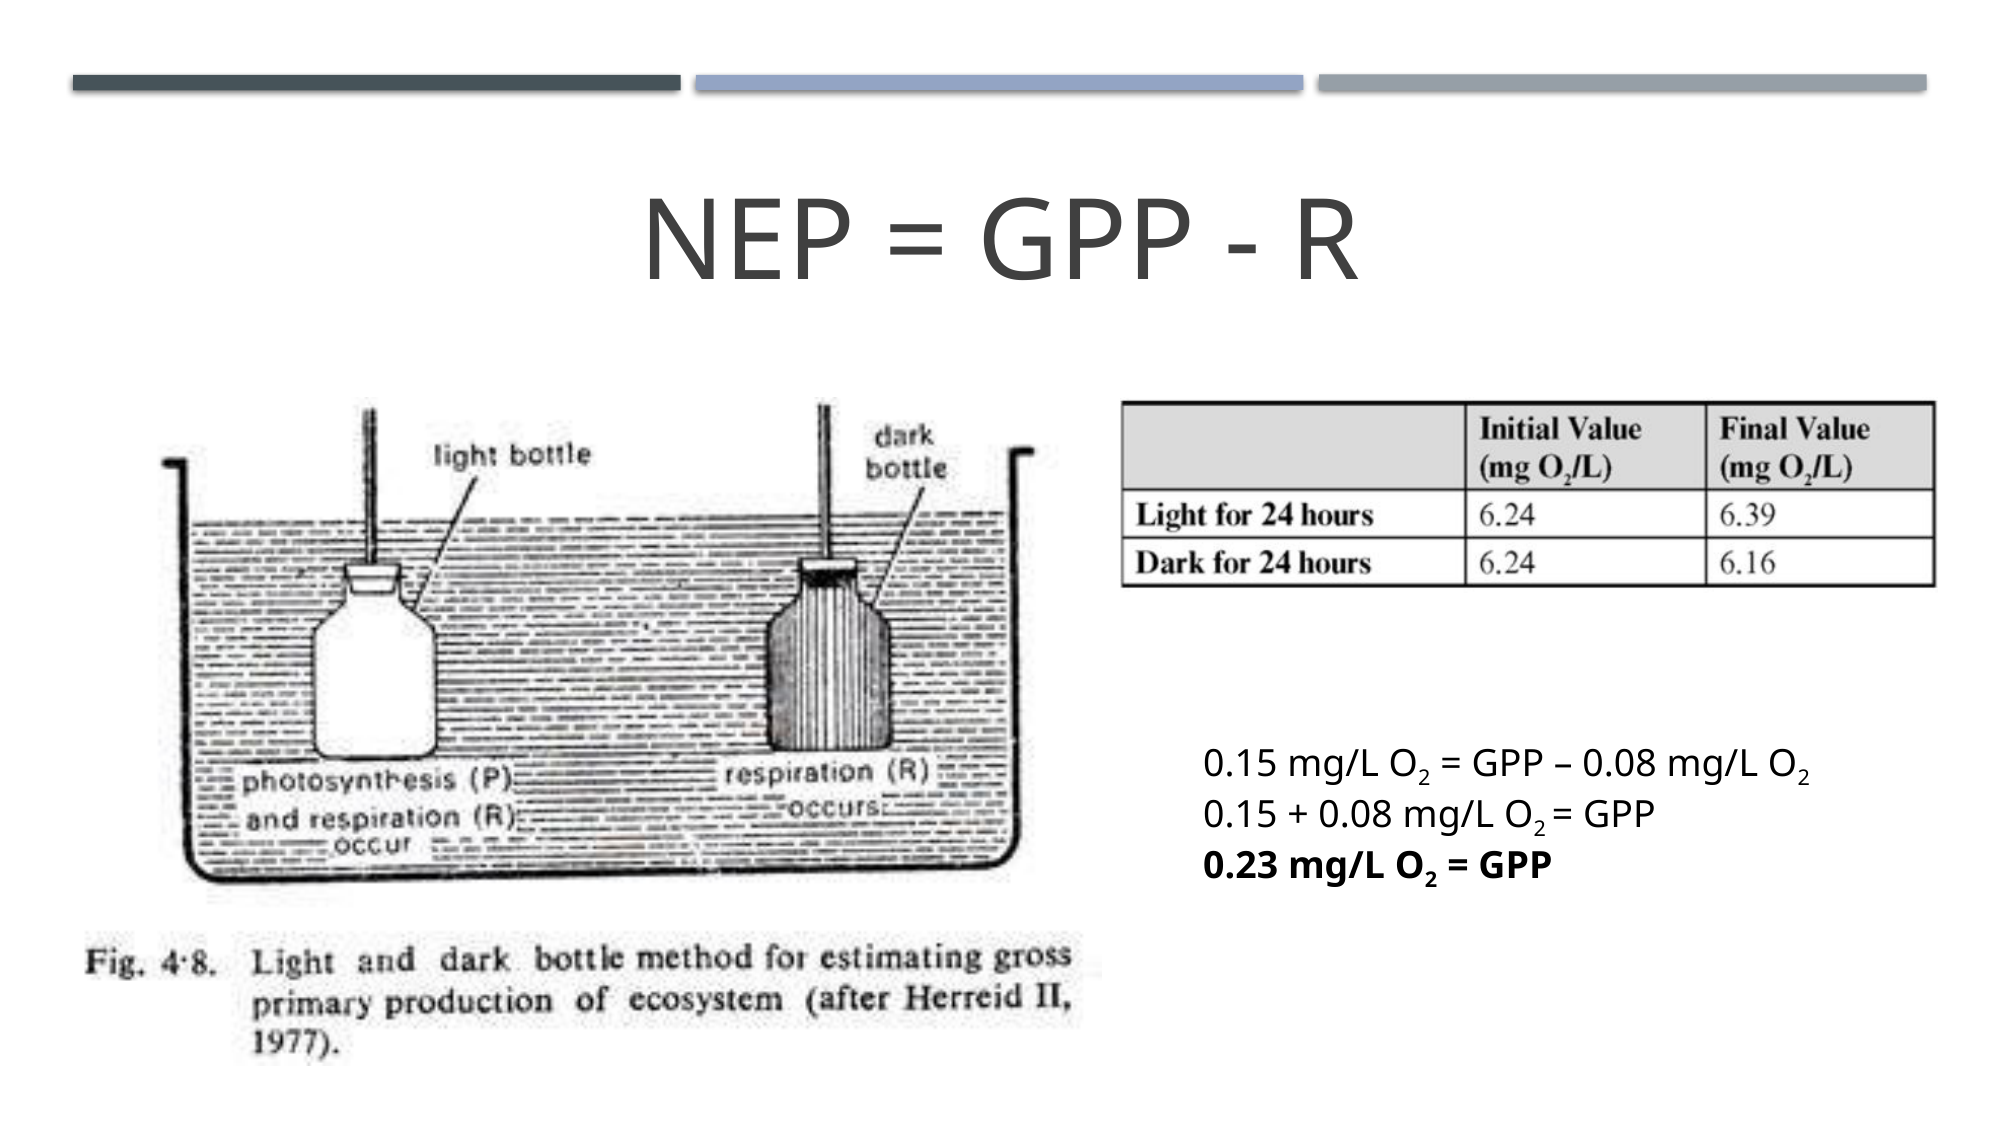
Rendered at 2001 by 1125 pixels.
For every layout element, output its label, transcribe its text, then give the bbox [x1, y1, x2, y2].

text_box 0.15 mg/L O2 = GPP – 0.08 mg/L O2 0.15 + 0.08 mg/L O2 = GPP 0.23 mg/L O2 = GPP [1188, 731, 1825, 900]
picture [1120, 396, 1938, 593]
picture [62, 396, 1102, 1066]
title NEP = GPP - R [95, 115, 1905, 311]
